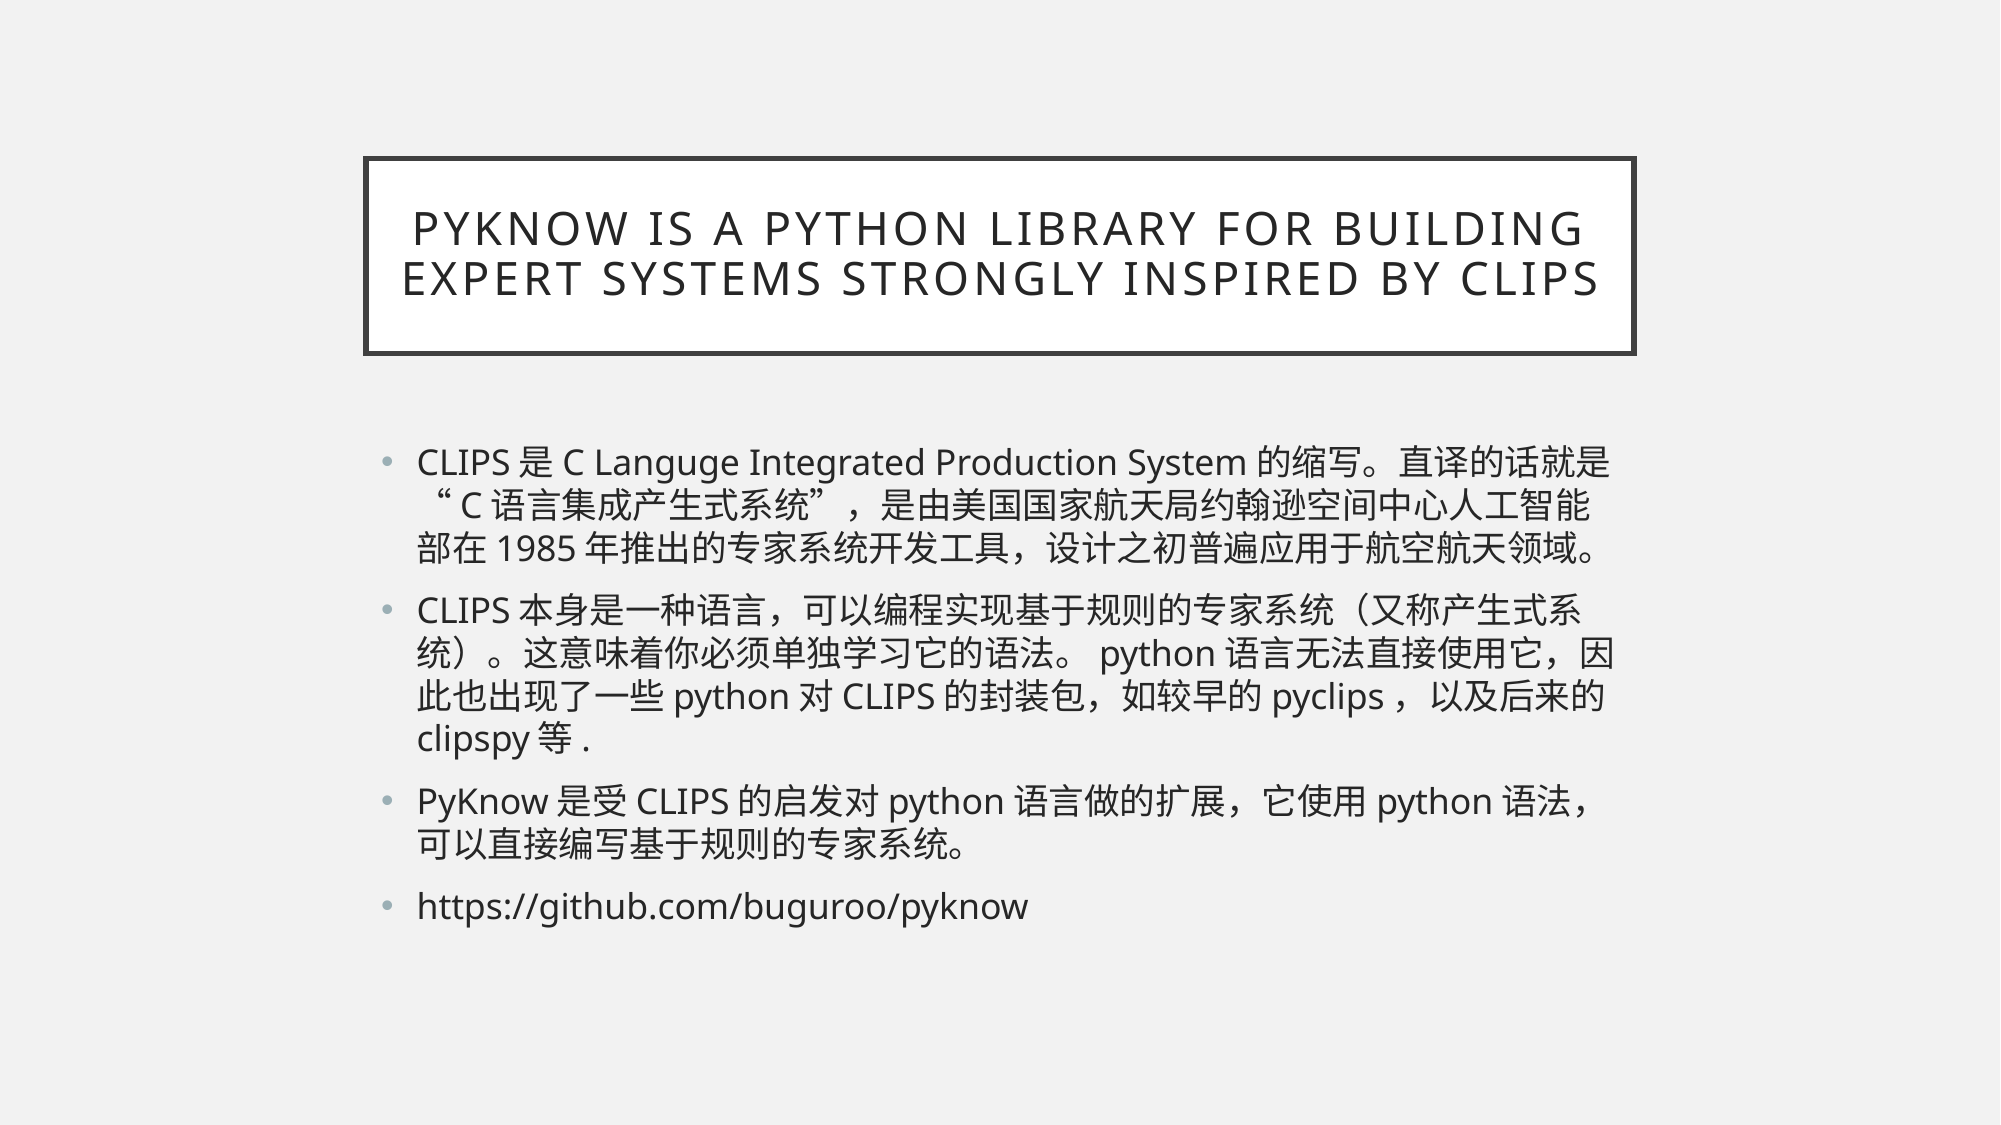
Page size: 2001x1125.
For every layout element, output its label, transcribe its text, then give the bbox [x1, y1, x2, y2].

list CLIPS是C Languge Integrated Production System的缩写。直译的话就是“C语言集成产生式系统”，是由美国国家航天局约翰逊空间中心人工智能部在1985年推出的专家系统开发工具，设计之初普遍应用于航空航天领域。 CLIPS本身是一种语言，可以编程实现基于规则的专家系统（又称产生式系统）。这意味着你必须单独学习它的语法。python语言无法直接使用它，因此也出现了一些python对CLIPS的封装包，如较早的pyclips，以及后来的clipspy等. PyKnow是受CLIPS的启发对python语言做的扩展，它使用python语法，可以直接编写基于规则的专家系统。 https://github.com/buguroo/pyknow [366, 432, 1634, 942]
title PyKnow is a Python library for building expert systems strongly inspired by CLIPS [363, 156, 1637, 356]
